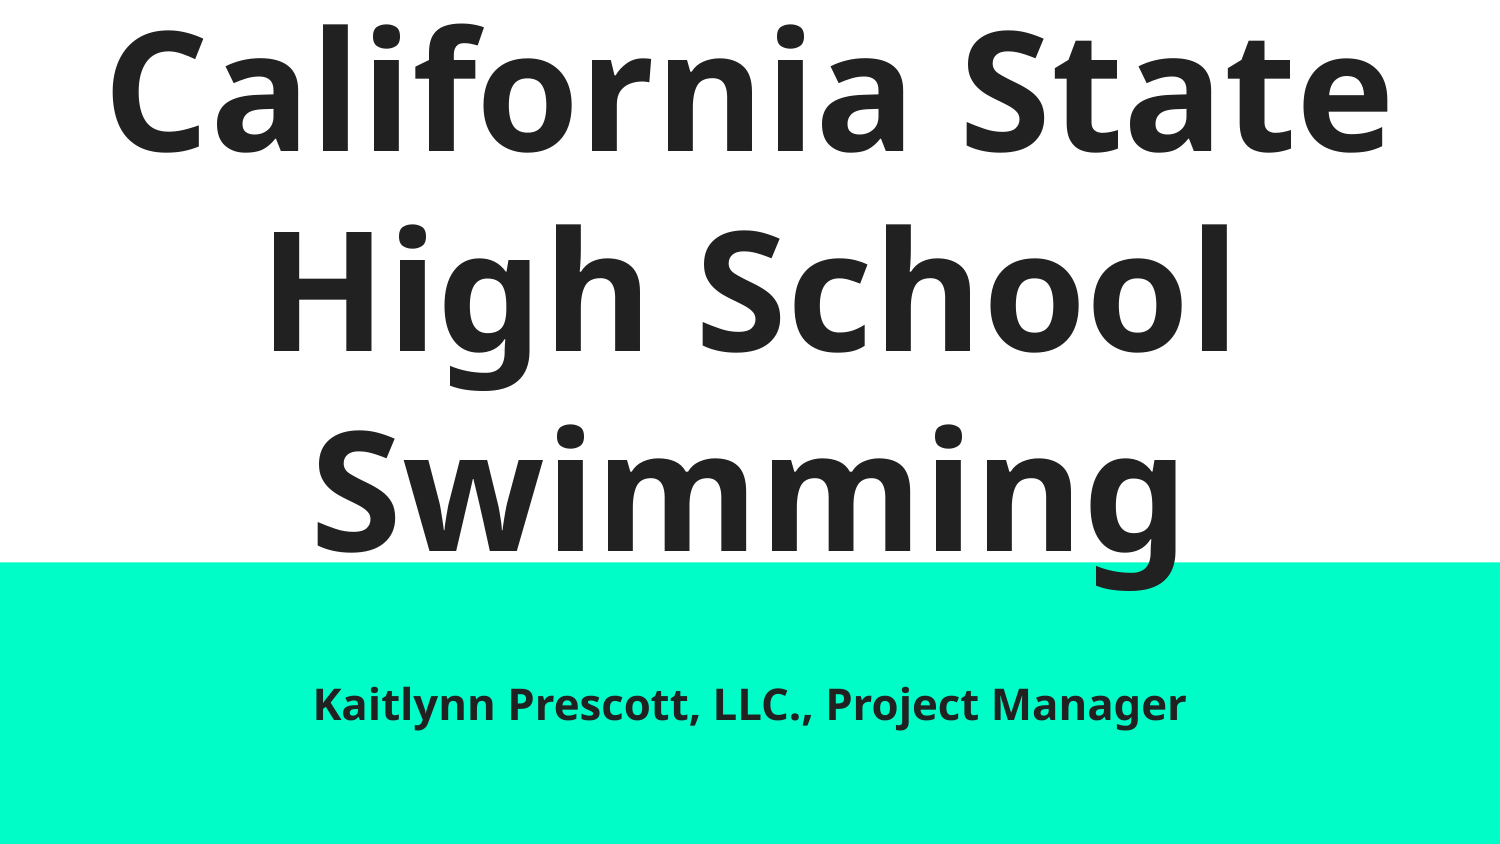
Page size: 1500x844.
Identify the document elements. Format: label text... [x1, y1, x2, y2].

title California State High School Swimming [51, 64, 1449, 506]
subtitle Kaitlynn Prescott, LLC., Project Manager [51, 562, 1449, 844]
